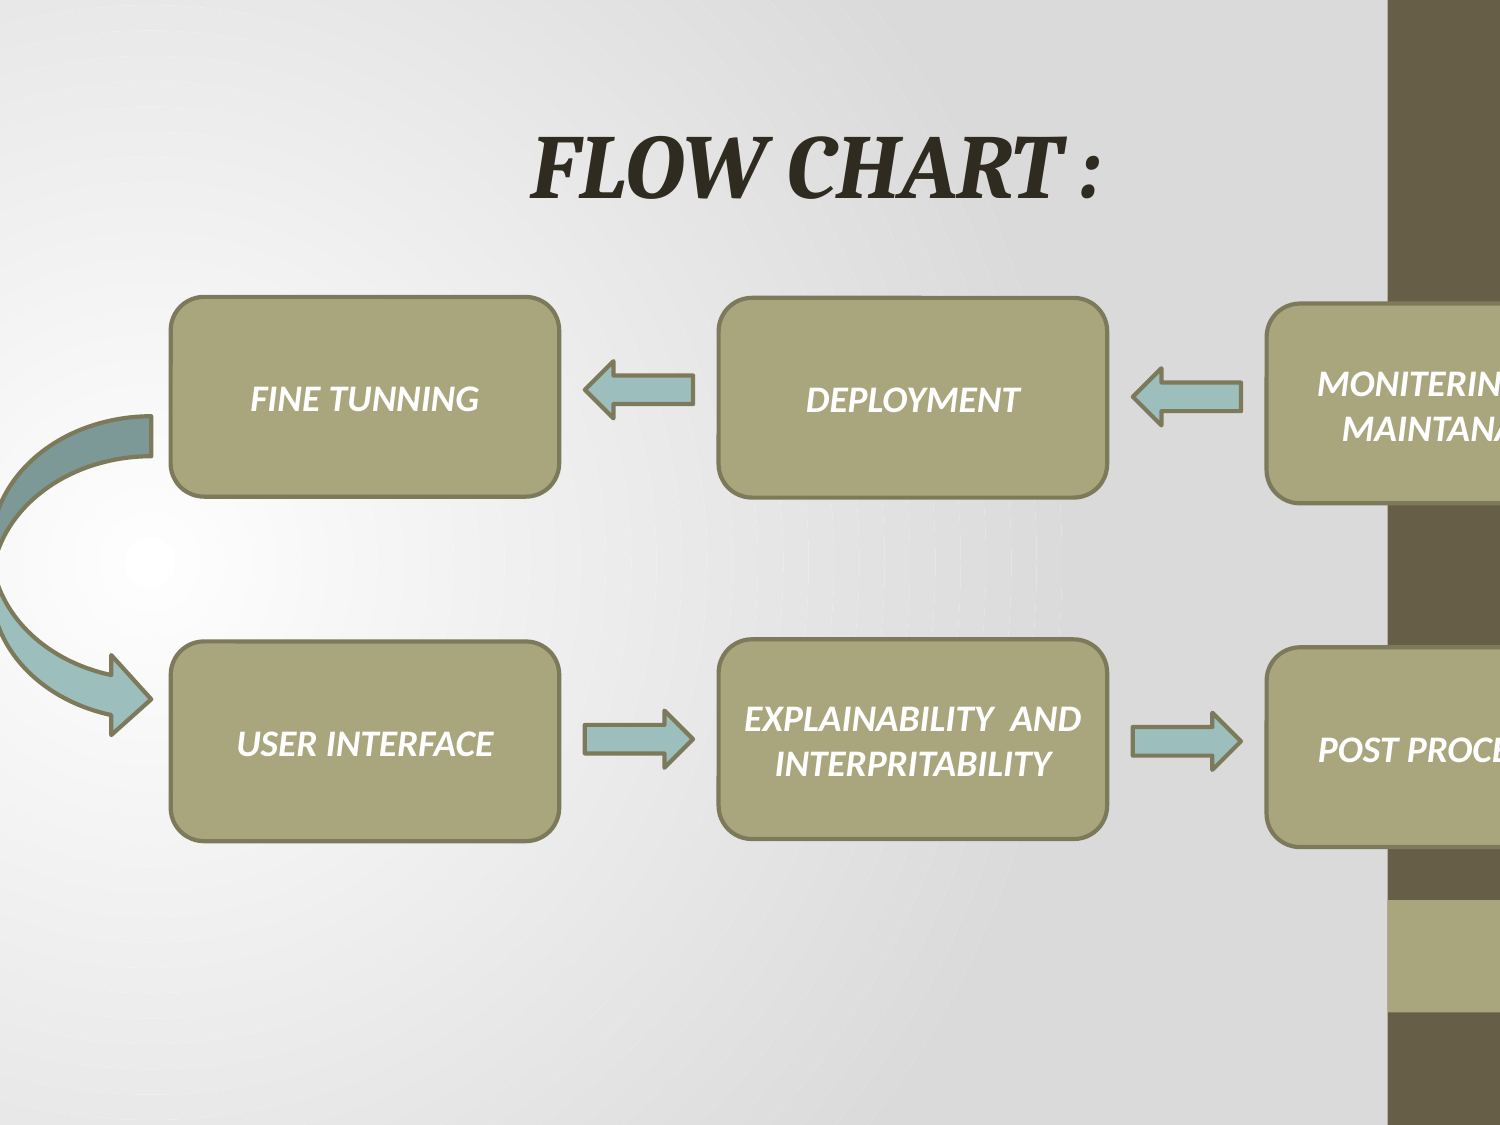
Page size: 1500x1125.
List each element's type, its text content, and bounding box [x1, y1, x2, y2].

text_box [0, 584, 154, 737]
text_box [582, 708, 696, 770]
text_box POST PROCESSING [1264, 645, 1500, 850]
text_box DEPLOYMENT [716, 295, 1110, 500]
text_box [1130, 366, 1244, 428]
text_box MONITERING AND MAINTANANCE [1264, 301, 1500, 506]
text_box USER INTERFACE [168, 639, 562, 844]
text_box EXPLAINABILITY AND INTERPRITABILITY [716, 637, 1110, 842]
text_box [0, 414, 154, 551]
text_box [582, 359, 696, 421]
text_box FLOW CHART : [111, 99, 1500, 317]
text_box FINE TUNNING [168, 294, 562, 499]
text_box [1130, 710, 1244, 772]
